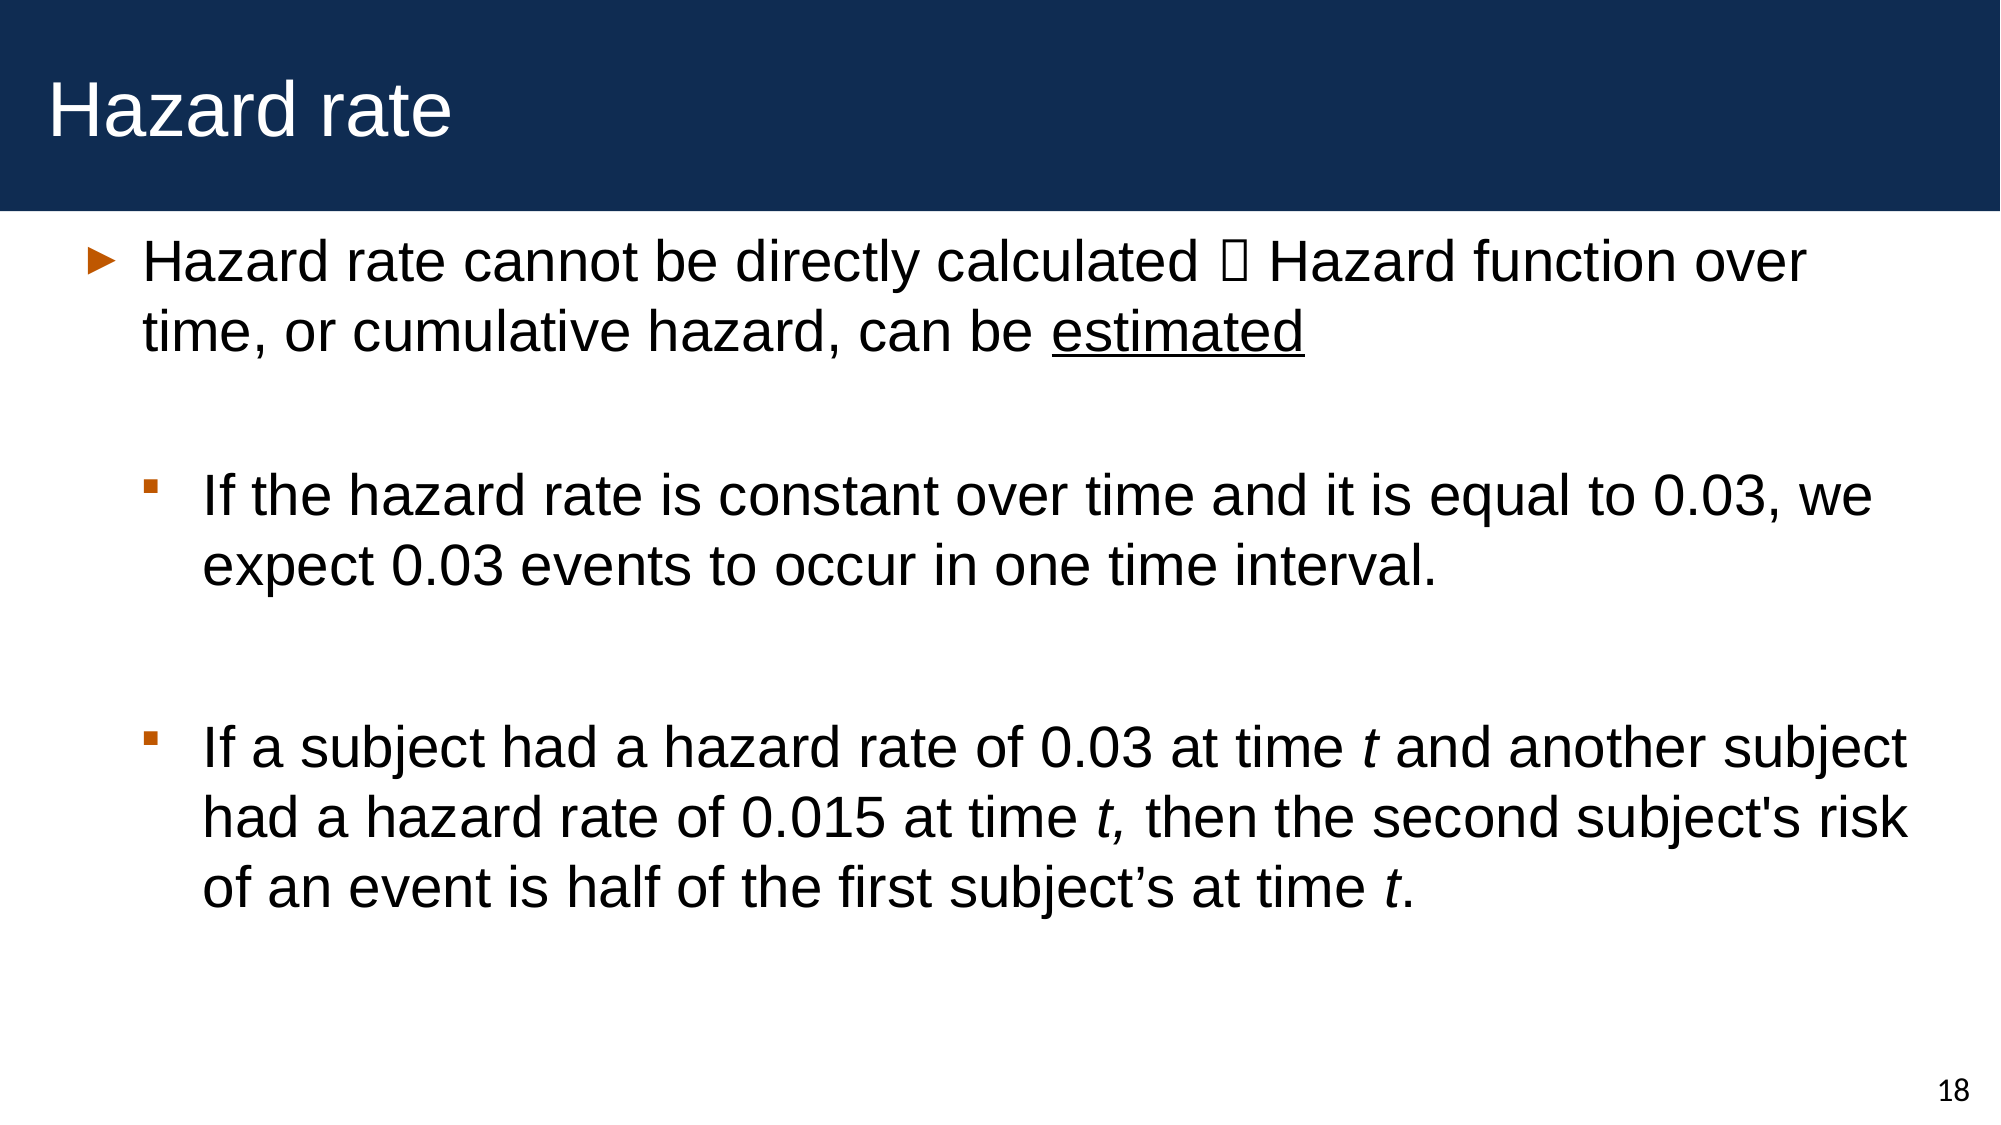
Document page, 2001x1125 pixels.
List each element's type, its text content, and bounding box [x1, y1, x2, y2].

list Hazard rate cannot be directly calculated  Hazard function over time, or cumulative hazard, can be estimated If the hazard rate is constant over time and it is equal to 0.03, we expect 0.03 events to occur in one time interval. If a subject had a hazard rate of 0.03 at time t and another subject had a hazard rate of 0.015 at time t, then the second subject's risk of an event is half of the first subject’s at time t. [63, 215, 1939, 1037]
title Hazard rate [32, 11, 1971, 200]
